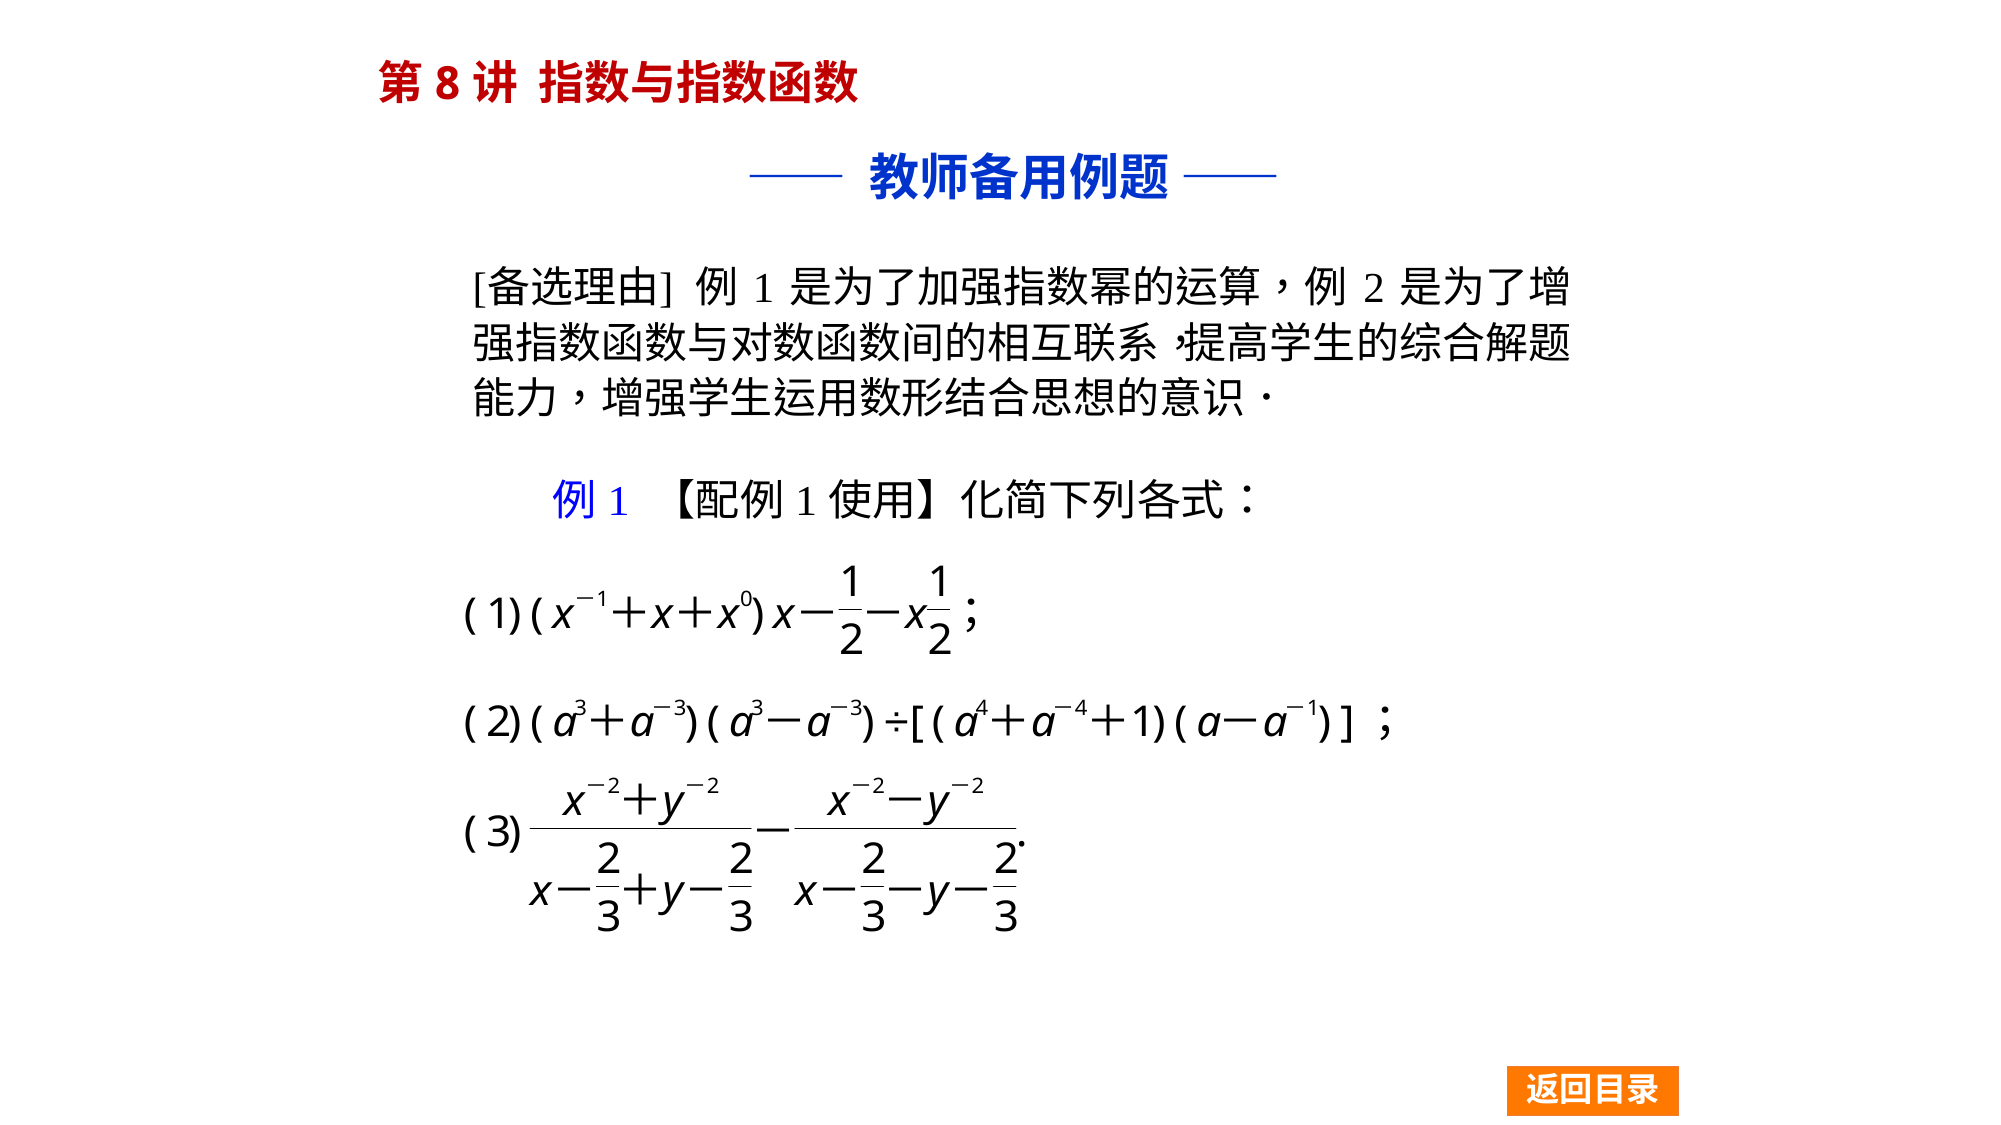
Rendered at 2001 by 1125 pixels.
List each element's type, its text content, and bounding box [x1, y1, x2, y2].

text_box —— 教师备用例题 —— [397, 125, 1679, 228]
text_box [379, 153, 1679, 1040]
text_box 第8讲 指数与指数函数 [362, 42, 1461, 121]
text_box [464, 474, 1572, 985]
text_box 返回目录 [1507, 1066, 1679, 1116]
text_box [472, 259, 1571, 556]
